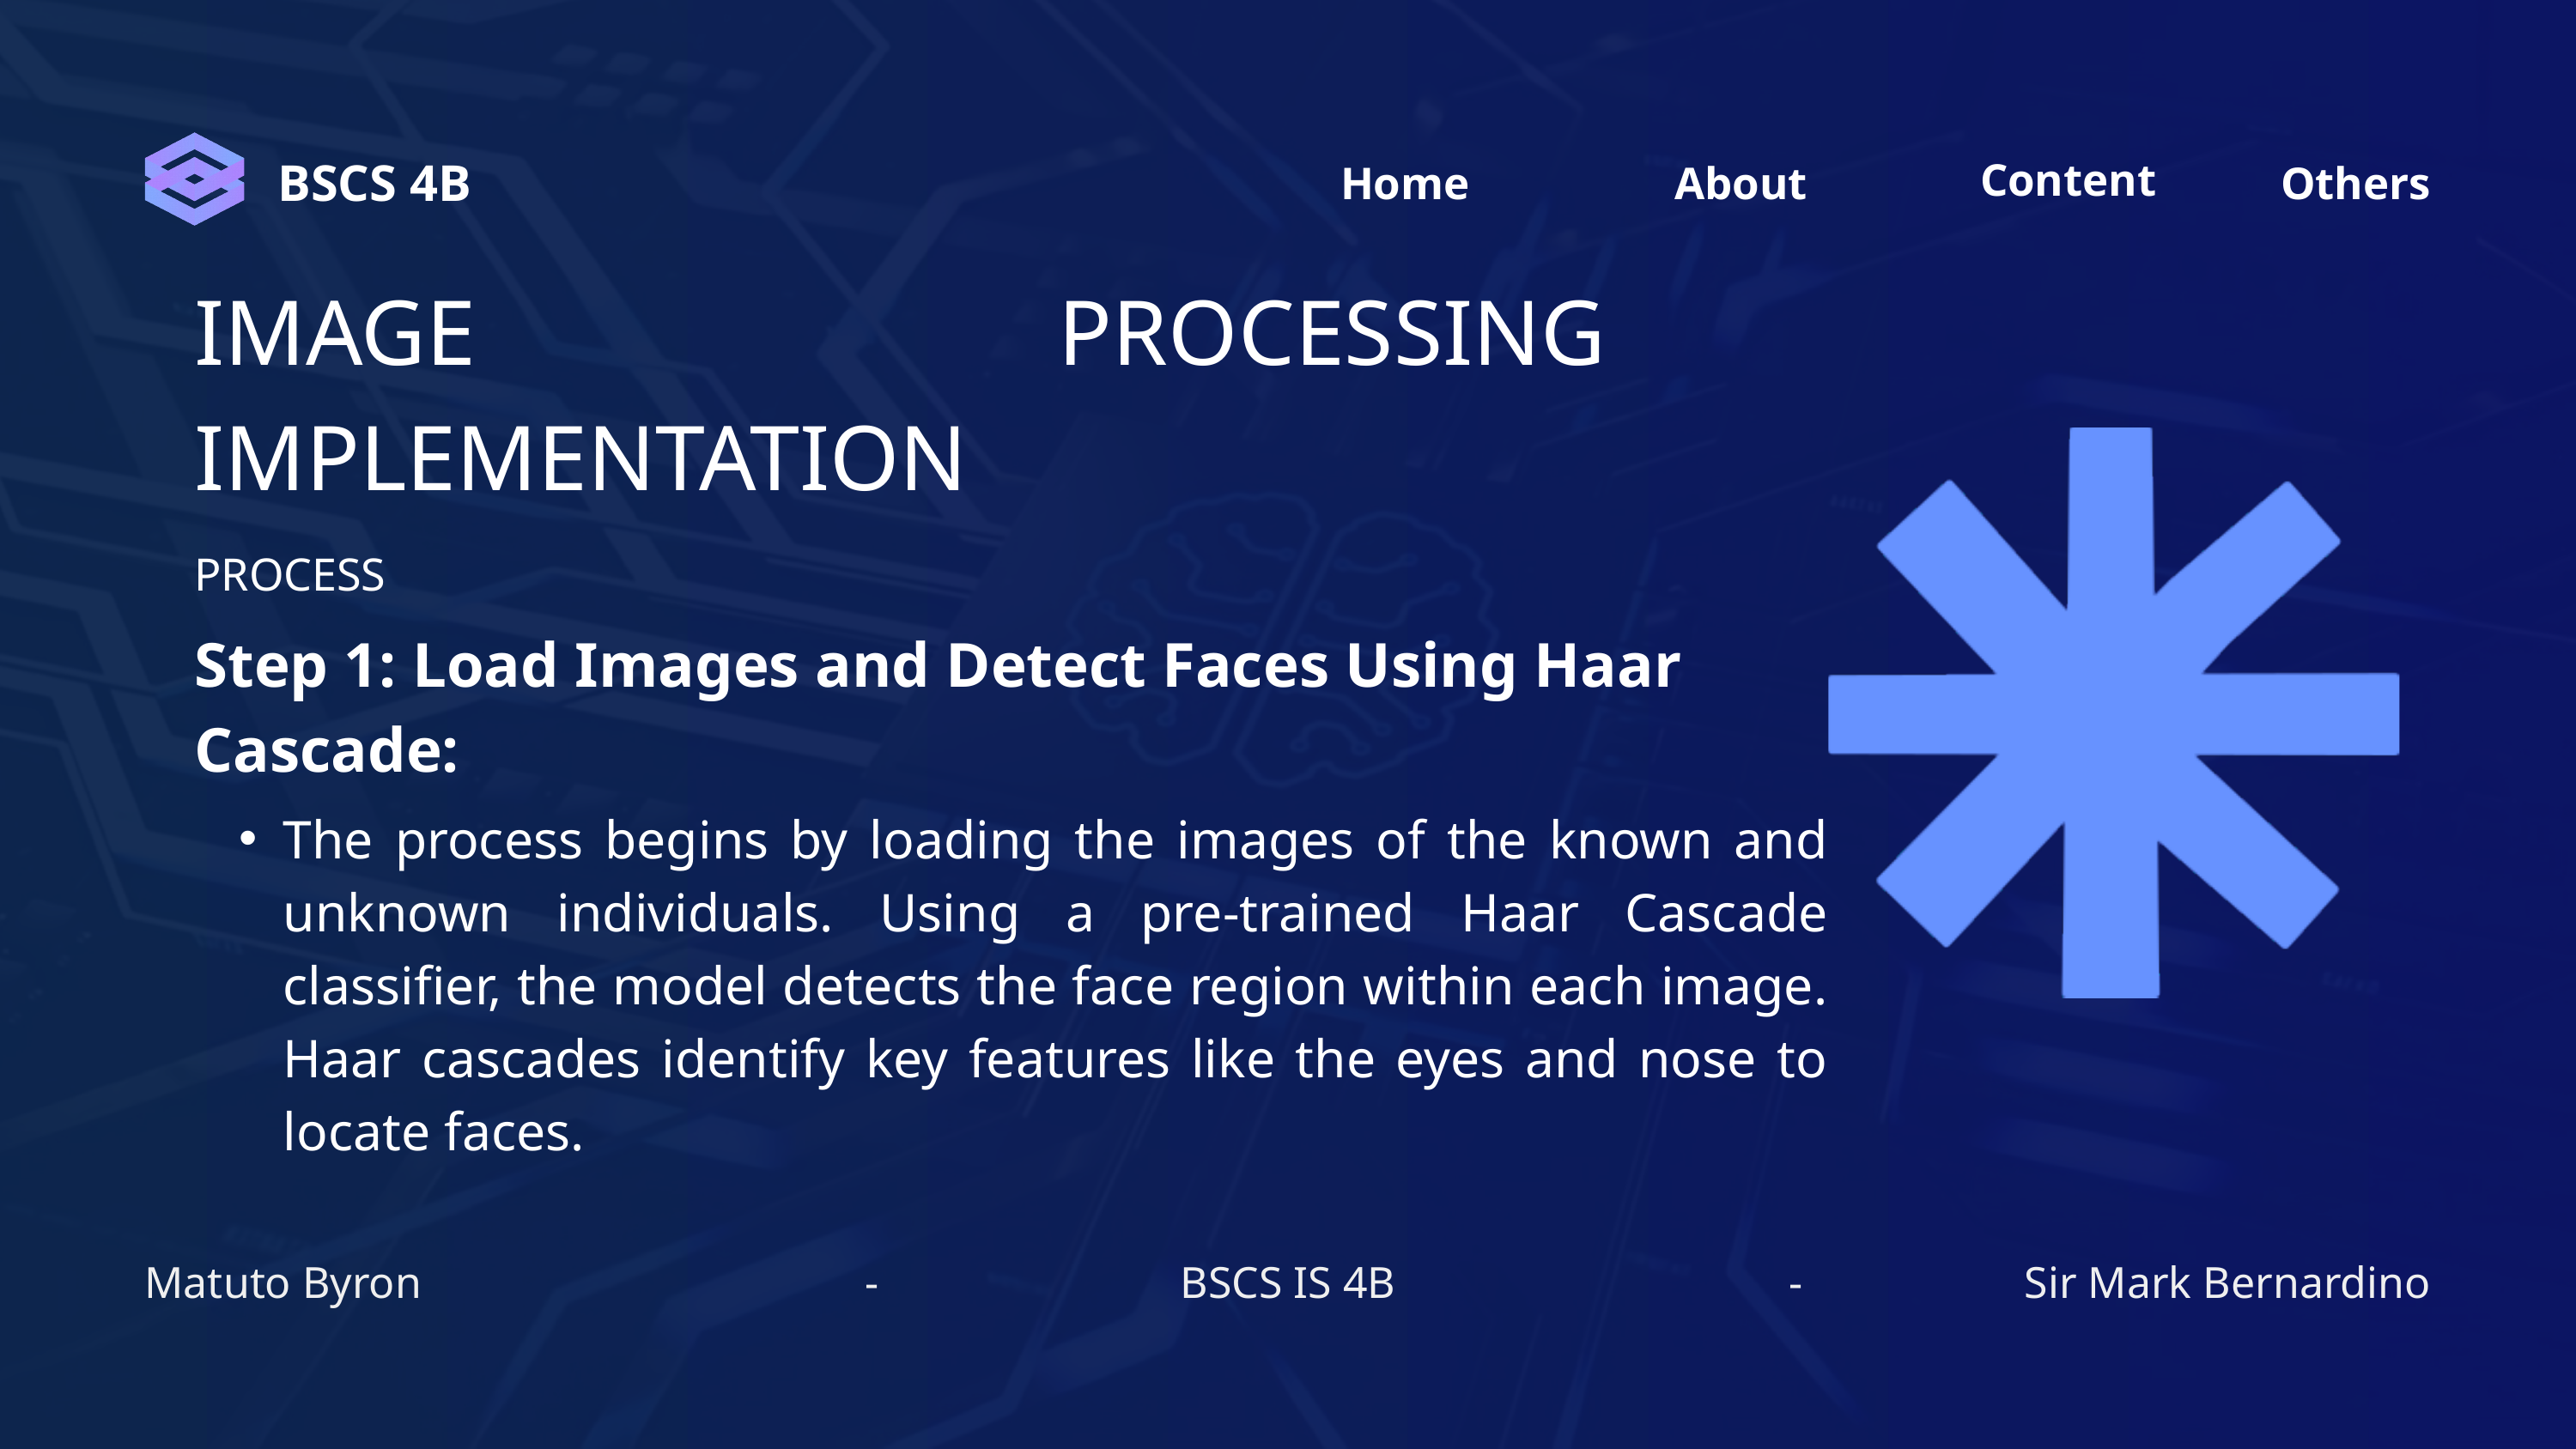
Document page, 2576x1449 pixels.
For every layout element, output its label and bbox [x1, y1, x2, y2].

text_box [0, 0, 2576, 1449]
